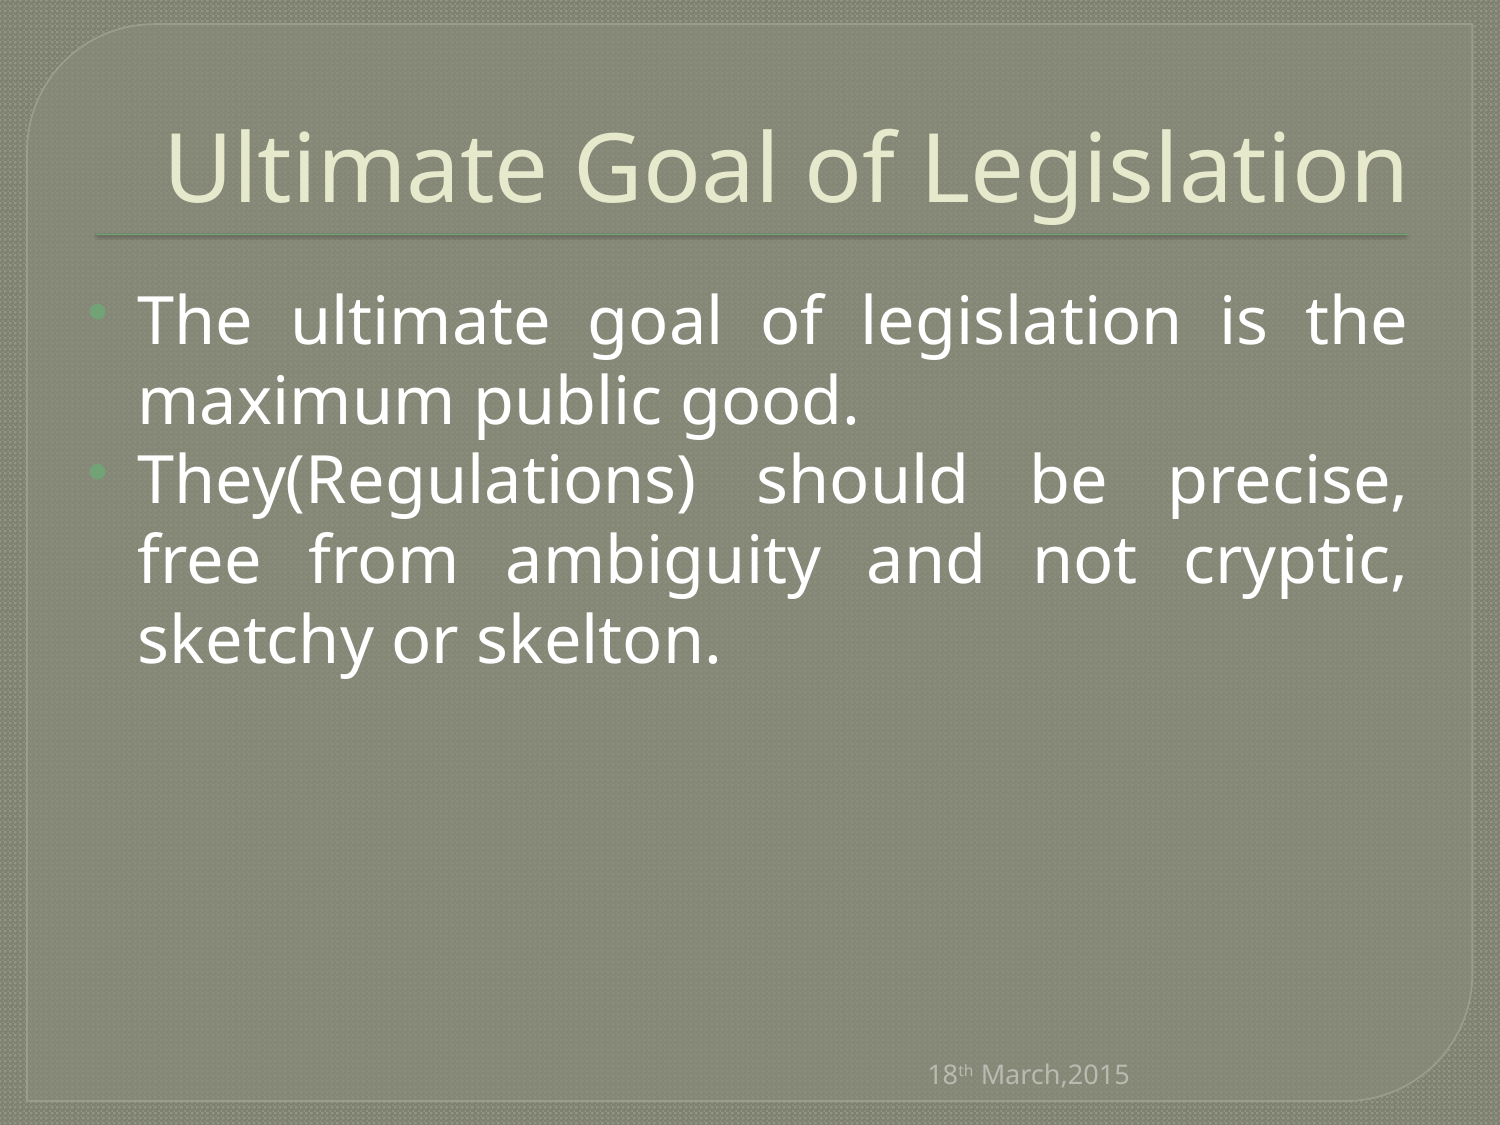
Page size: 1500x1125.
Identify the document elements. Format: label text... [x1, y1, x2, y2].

list The ultimate goal of legislation is the maximum public good. They(Regulations) should be precise, free from ambiguity and not cryptic, sketchy or skelton. [75, 270, 1425, 1013]
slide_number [912, 1050, 1405, 1095]
title Ultimate Goal of Legislation [75, 41, 1425, 230]
